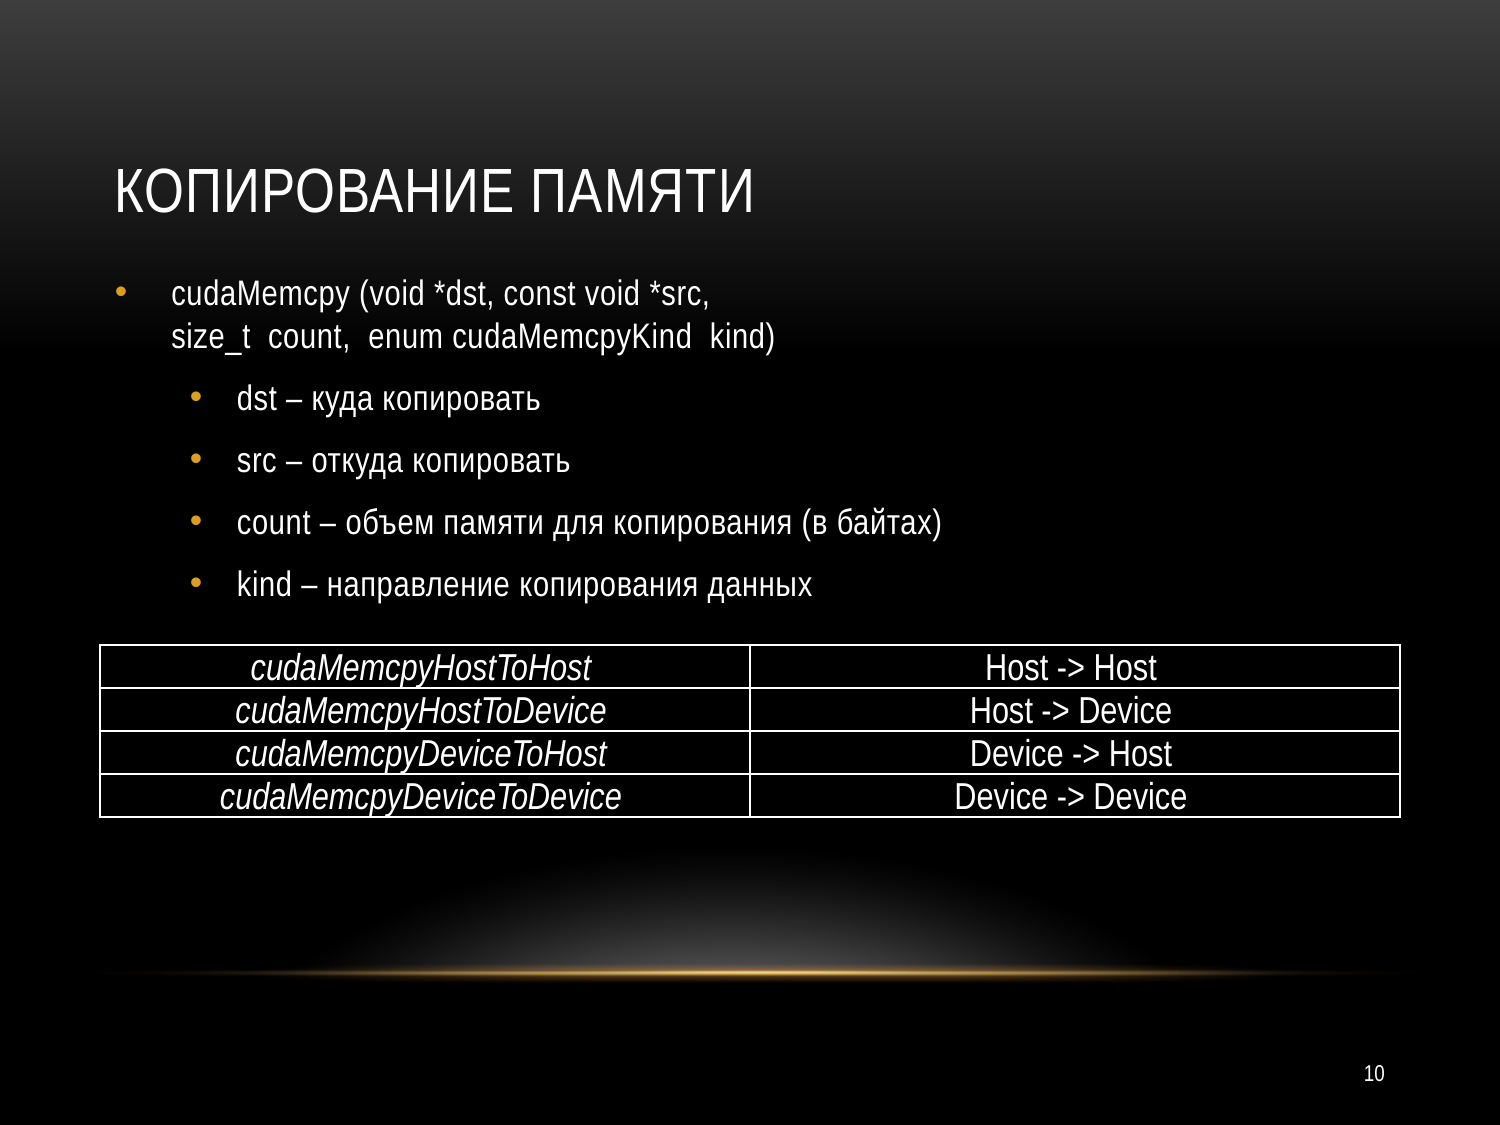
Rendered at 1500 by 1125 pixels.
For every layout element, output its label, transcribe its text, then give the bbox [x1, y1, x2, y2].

table_header cudaMemcpyHostToHost [101, 646, 749, 687]
picture [0, 0, 1500, 1125]
table_cell Device -> Device [751, 775, 1399, 816]
table_cell cudaMemcpyDeviceToDevice [101, 775, 749, 816]
slide_number 10 [1237, 1042, 1400, 1103]
table_header Host -> Host [751, 646, 1399, 687]
list cudaMemcpy (void *dst, const void *src, size_t count, enum cudaMemcpyKind kind) dst – куда копировать src – откуда копировать count – объем памяти для копирования (в байтах) kind – направление копирования данных [99, 262, 1400, 622]
title Копирование памяти [99, 45, 1400, 233]
table_cell Host -> Device [751, 689, 1399, 730]
table_cell cudaMemcpyHostToDevice [101, 689, 749, 730]
table_cell Device -> Host [751, 732, 1399, 773]
table_cell cudaMemcpyDeviceToHost [101, 732, 749, 773]
